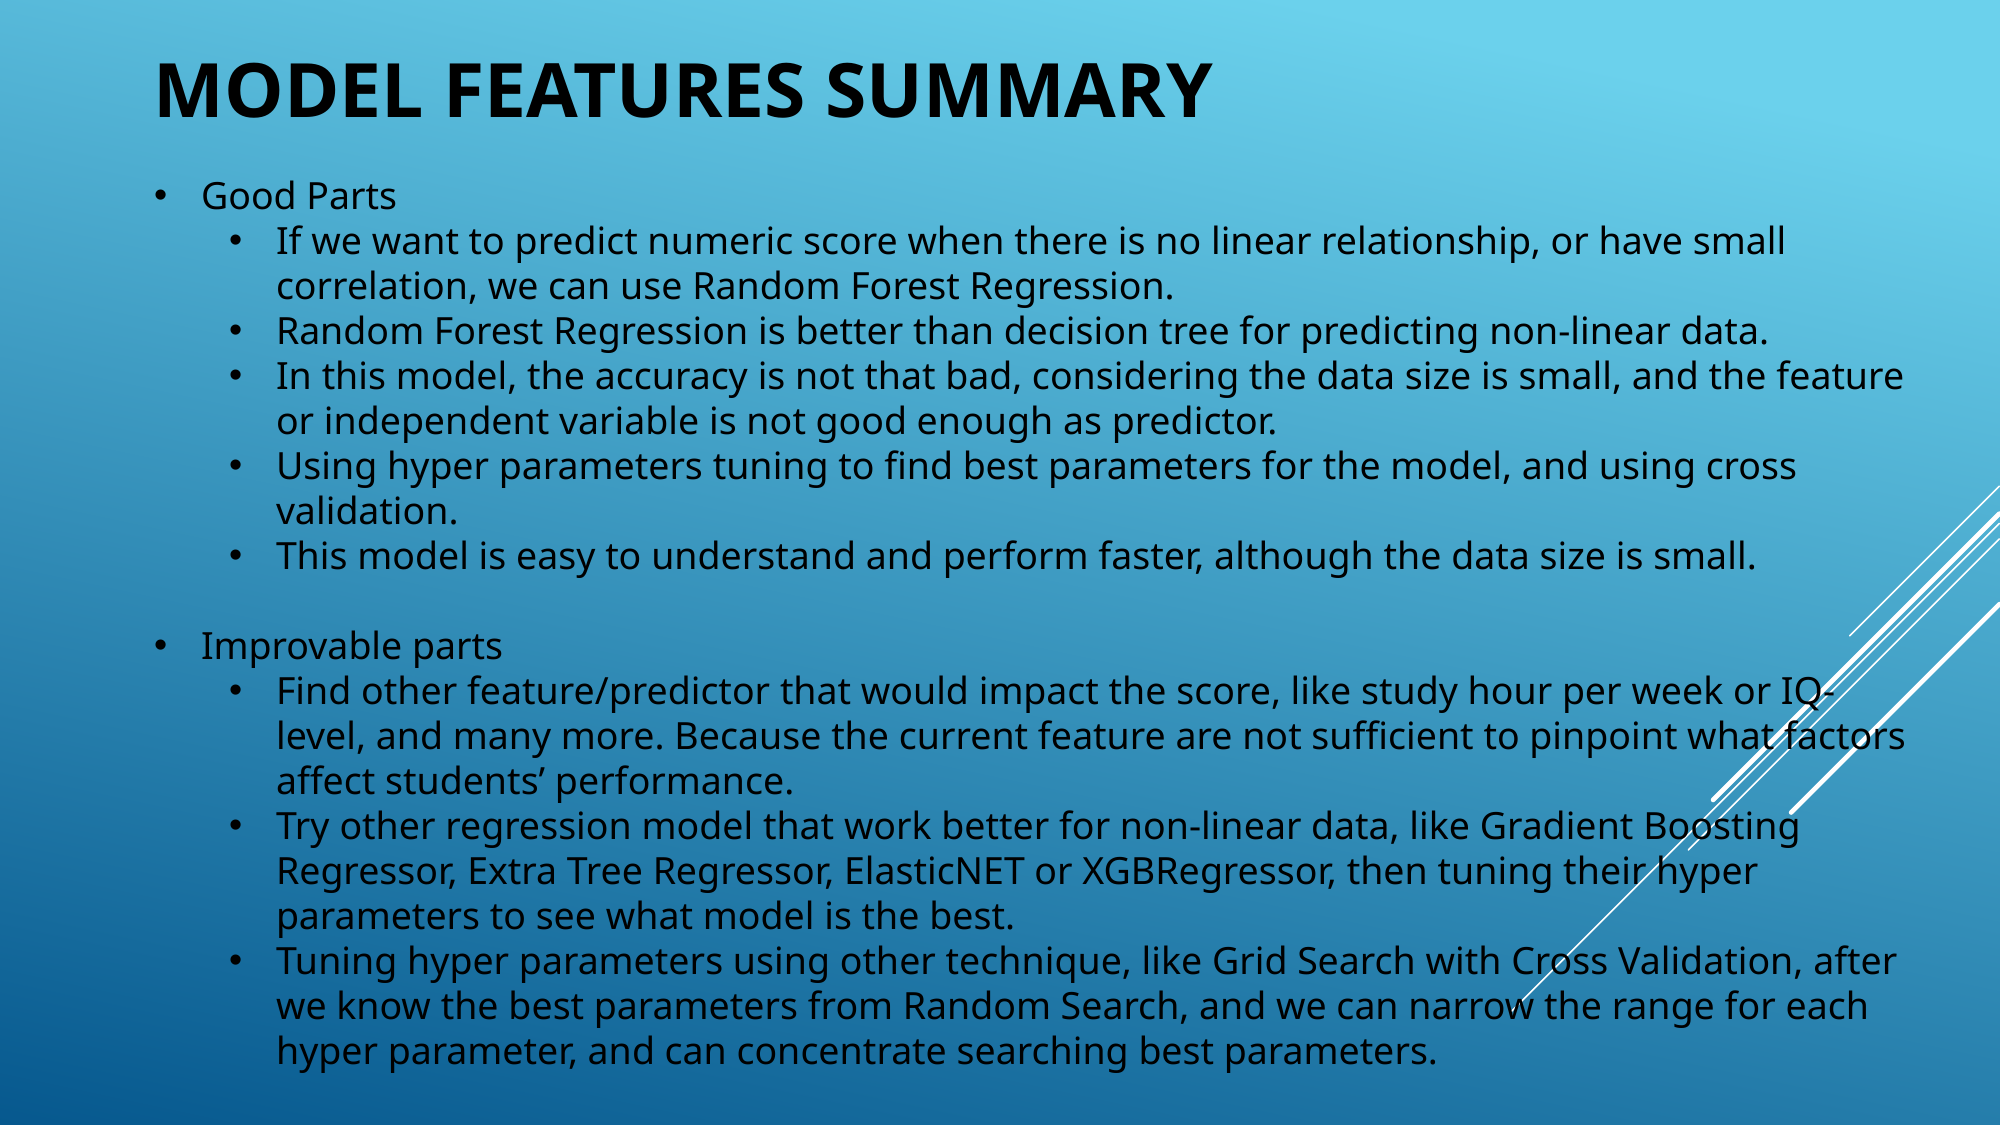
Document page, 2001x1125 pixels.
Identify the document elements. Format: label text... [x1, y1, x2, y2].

text_box Model fEATURES Summary [139, 35, 1790, 164]
text_box Good Parts If we want to predict numeric score when there is no linear relationship, or have small correlation, we can use Random Forest Regression. Random Forest Regression is better than decision tree for predicting non-linear data. In this model, the accuracy is not that bad, considering the data size is small, and the feature or independent variable is not good enough as predictor. Using hyper parameters tuning to find best parameters for the model, and using cross validation. This model is easy to understand and perform faster, although the data size is small. Improvable parts Find other feature/predictor that would impact the score, like study hour per week or IQ-level, and many more. Because the current feature are not sufficient to pinpoint what factors affect students’ performance. Try other regression model that work better for non-linear data, like Gradient Boosting Regressor, Extra Tree Regressor, ElasticNET or XGBRegressor, then tuning their hyper parameters to see what model is the best. Tuning hyper parameters using other technique, like Grid Search with Cross Validation, after we know the best parameters from Random Search, and we can narrow the range for each hyper parameter, and can concentrate searching best parameters. [139, 164, 1938, 1125]
